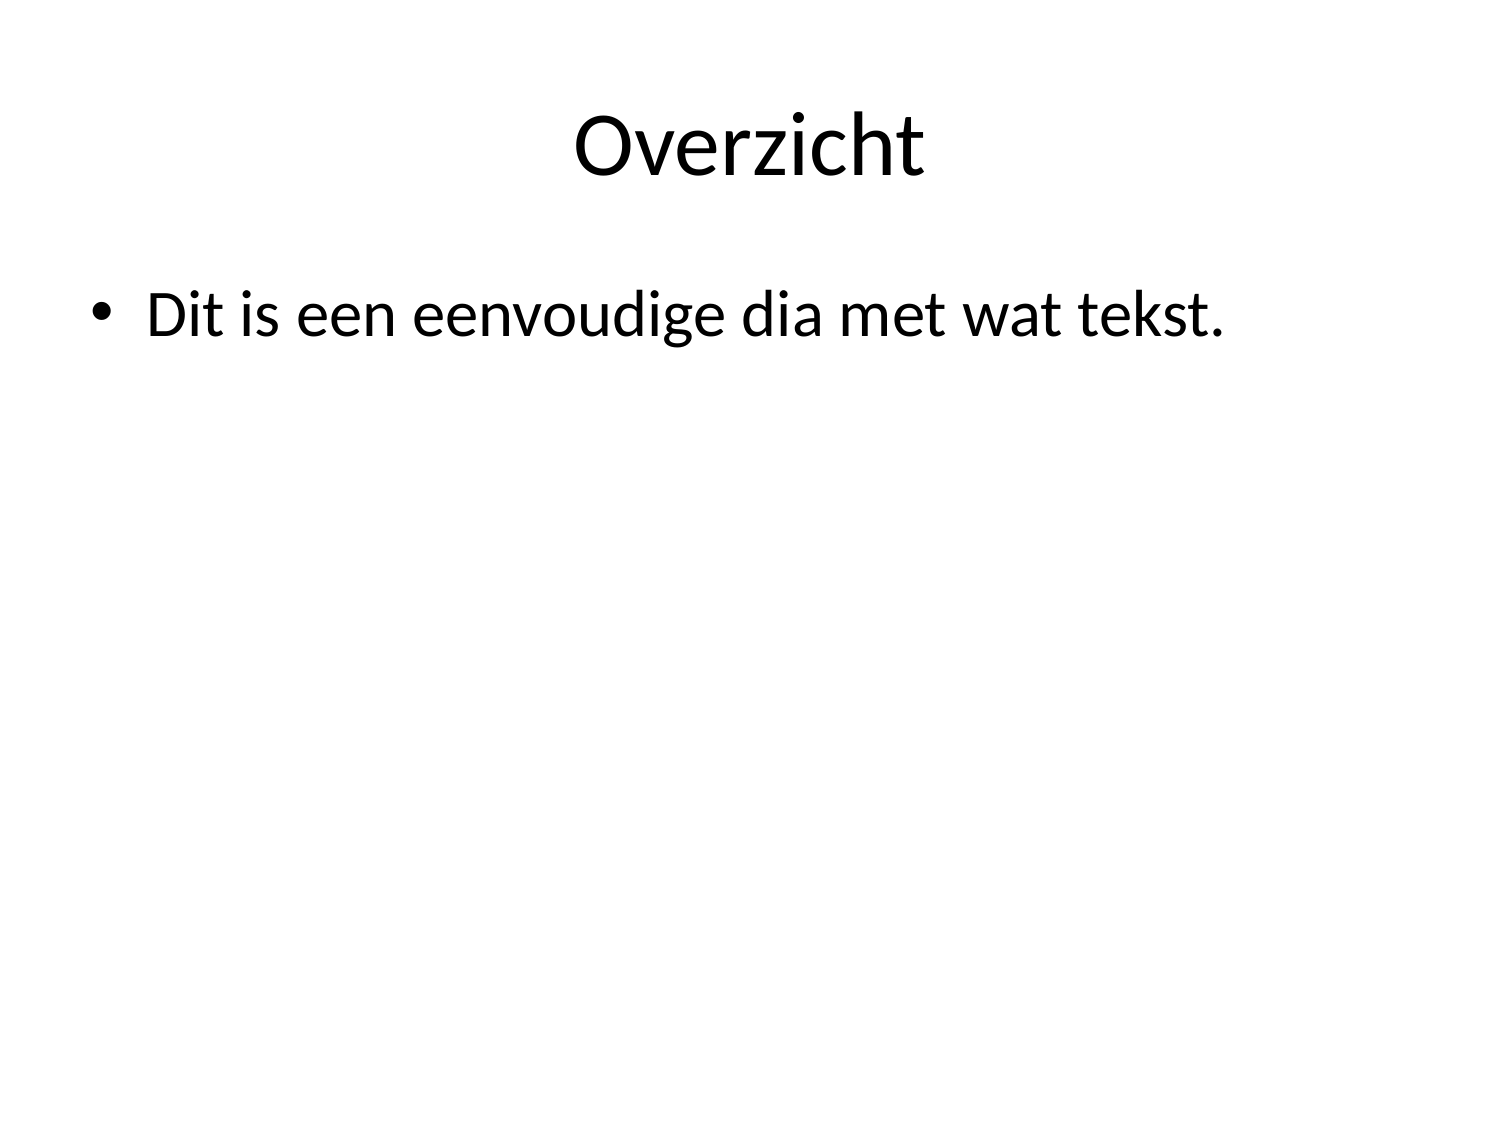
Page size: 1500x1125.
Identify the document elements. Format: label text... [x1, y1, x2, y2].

list Dit is een eenvoudige dia met wat tekst. [75, 262, 1425, 1005]
title Overzicht [75, 45, 1425, 233]
